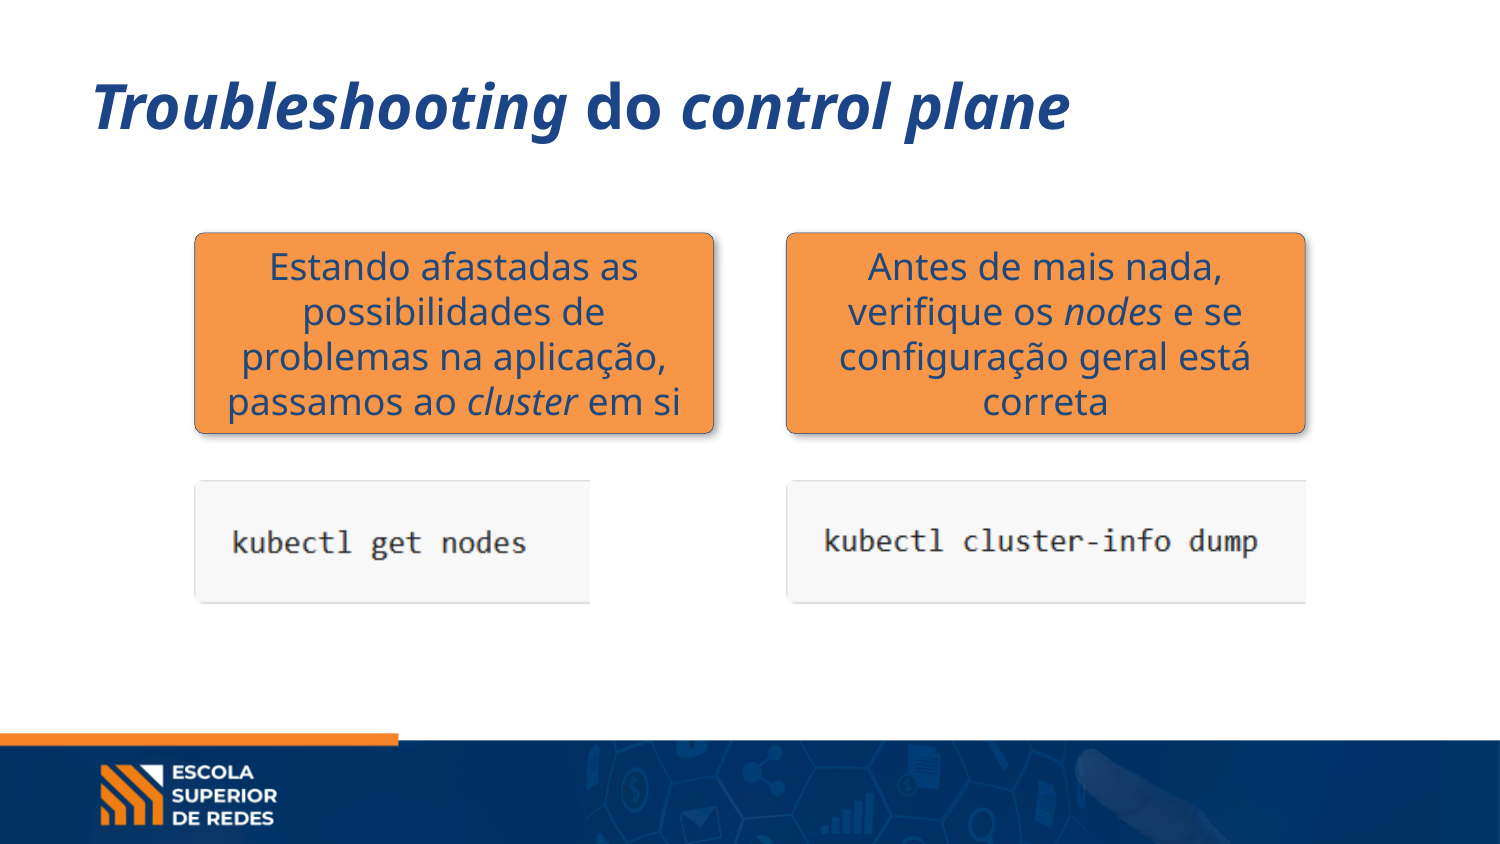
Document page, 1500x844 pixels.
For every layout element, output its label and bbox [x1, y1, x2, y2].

picture [785, 480, 1306, 604]
list [0, 1, 1500, 844]
picture [194, 480, 590, 604]
